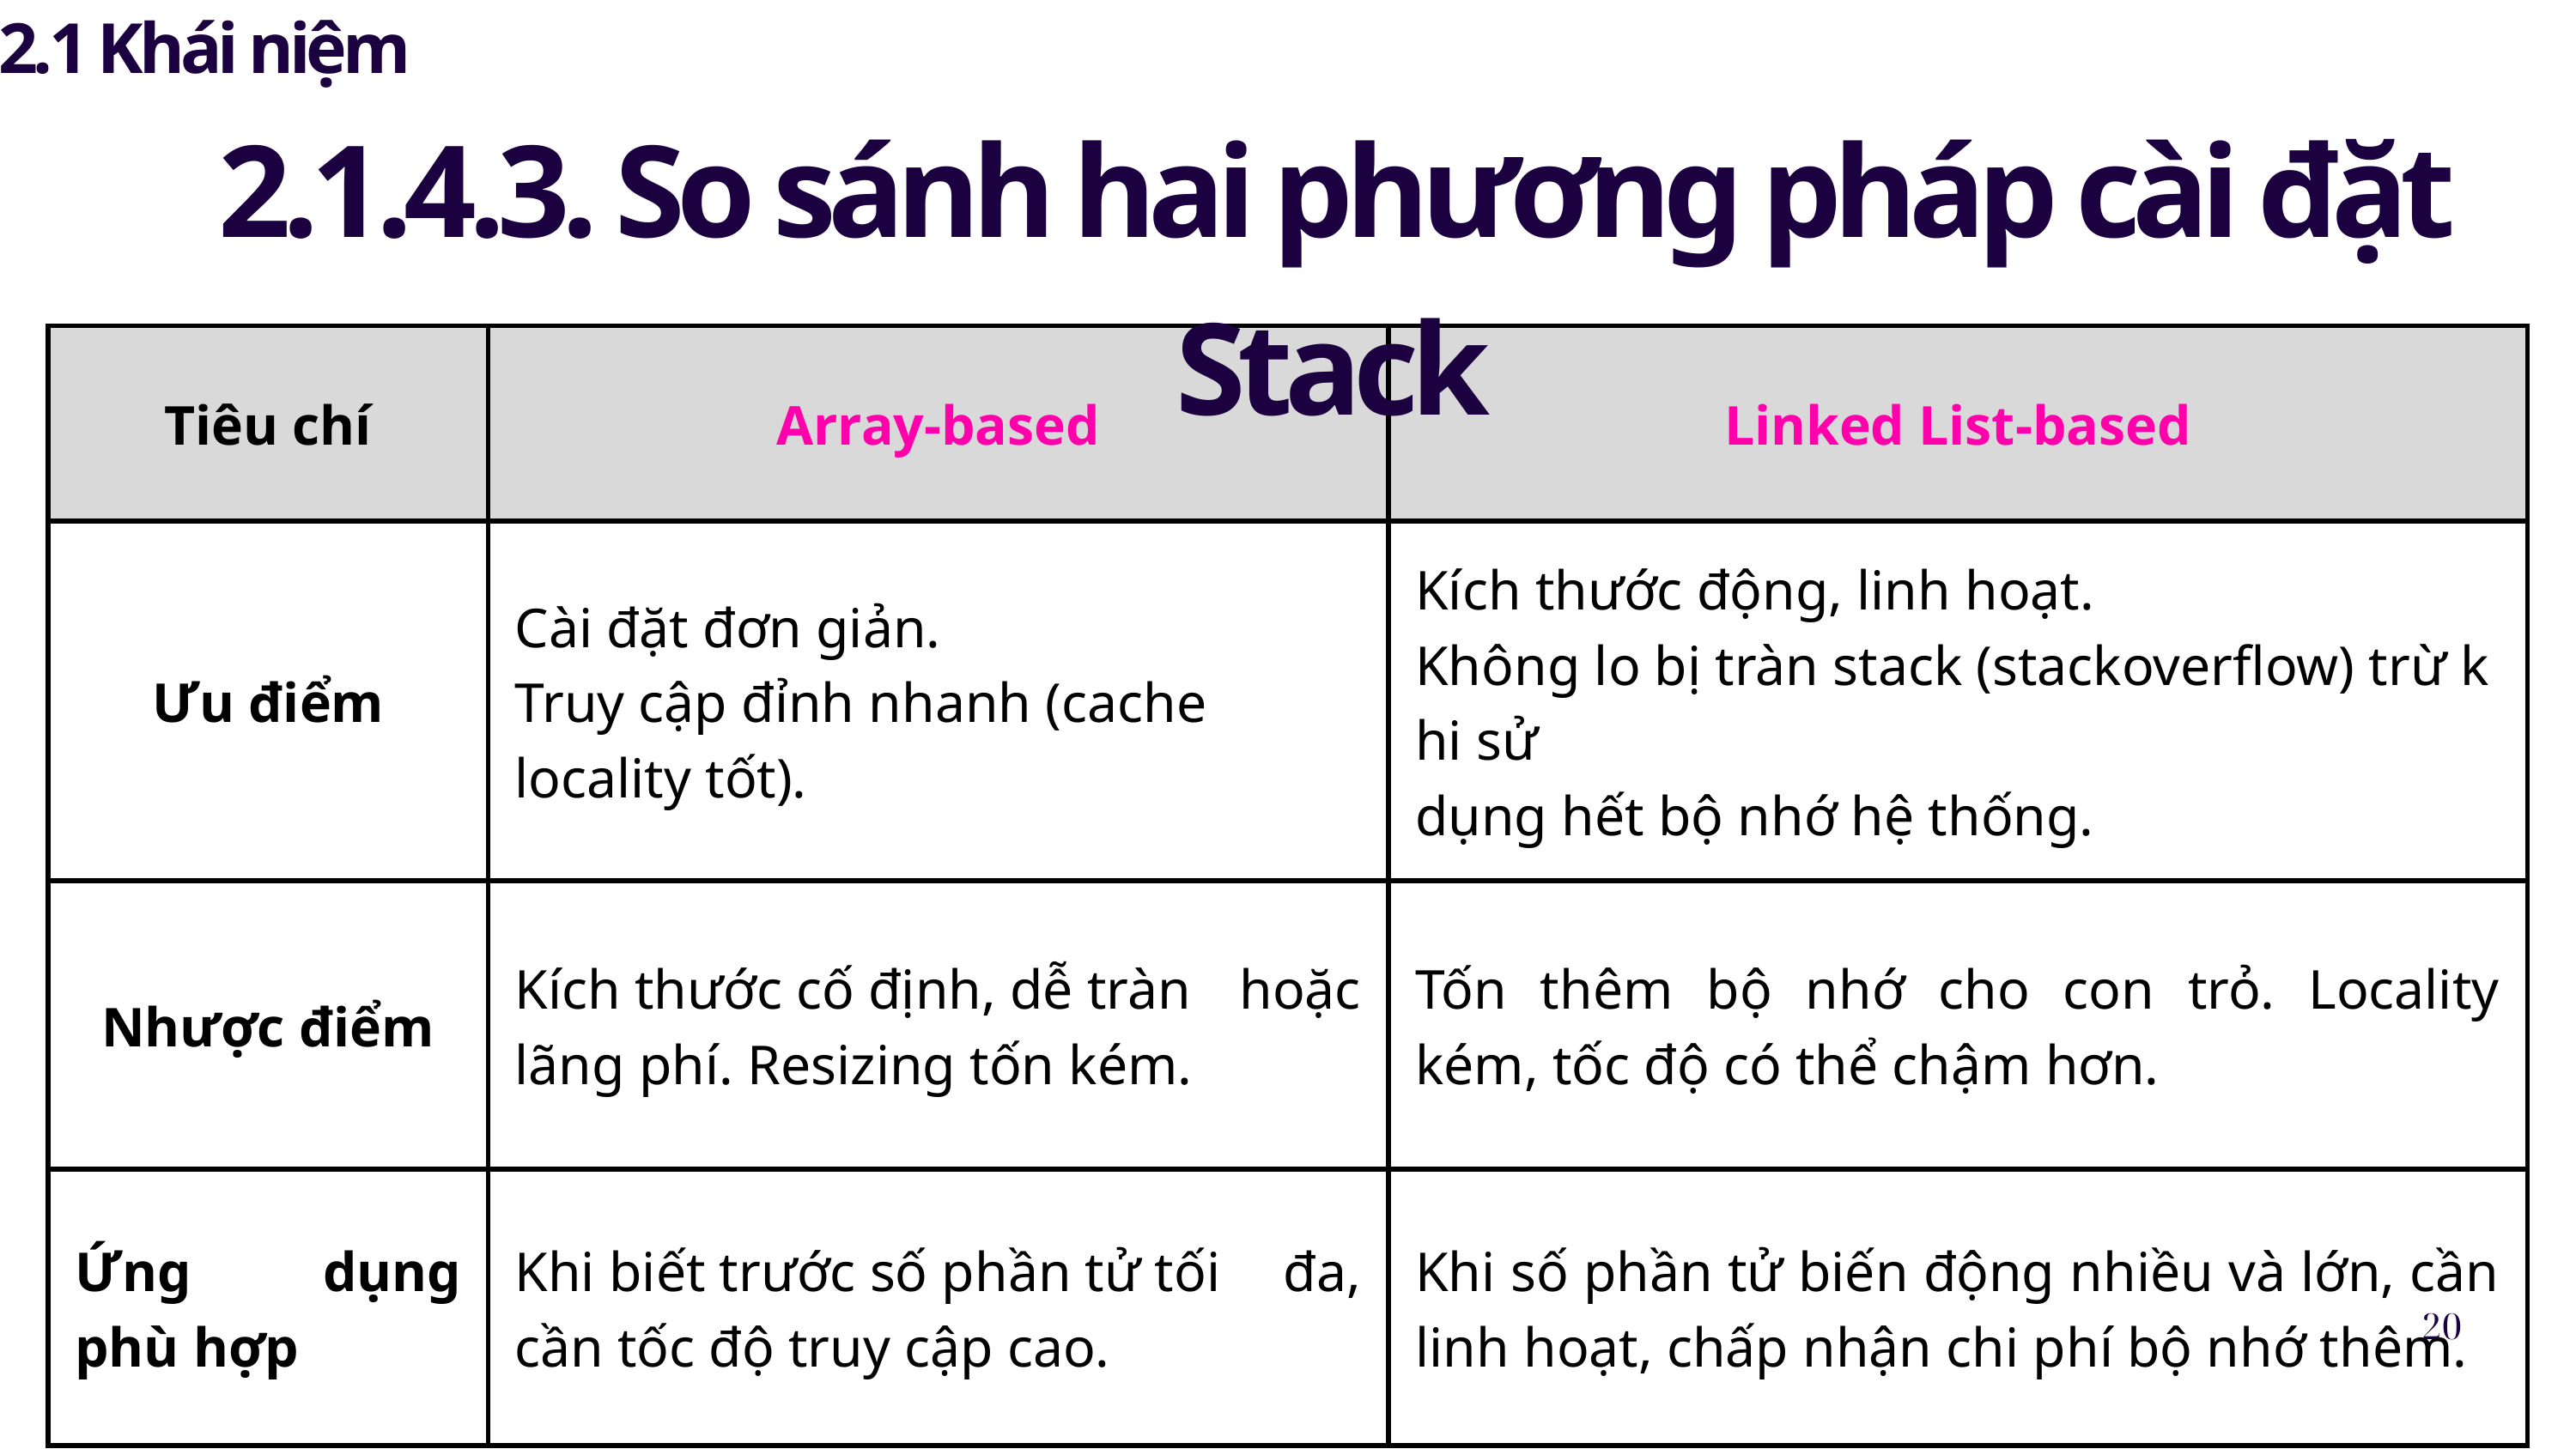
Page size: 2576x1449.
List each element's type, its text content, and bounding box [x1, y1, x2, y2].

table_header Tiêu chí [51, 328, 486, 518]
table_cell Nhược điểm [51, 883, 486, 1167]
table_cell Khi biết trước số phần tử tối đa, cần tốc độ truy cập cao. [490, 1172, 1386, 1443]
text_box 20 [2421, 1296, 2462, 1348]
table_header Array-based [490, 441, 1386, 518]
text_box 2.1 Khái niệm [0, 0, 447, 88]
table_cell Kích thước cố định, dễ tràn hoặc lãng phí. Resizing tốn kém. [490, 883, 1386, 1167]
table_cell Ứng dụng phù hợp [51, 1172, 486, 1443]
text_box 2.1.4.3. So sánh hai phương pháp cài đặt Stack [144, 84, 2522, 441]
table_header Linked List-based [1391, 328, 2525, 518]
table_cell Khi số phần tử biến động nhiều và lớn, cần linh hoạt, chấp nhận chi phí bộ nhớ thêm. [1391, 1172, 2525, 1443]
table_cell Ưu điểm [51, 524, 486, 878]
table_cell Cài đặt đơn giản. Truy cập đỉnh nhanh (cache locality tốt). [490, 524, 1386, 878]
table_cell Tốn thêm bộ nhớ cho con trỏ. Locality kém, tốc độ có thể chậm hơn. [1391, 883, 2525, 1167]
table_cell Kích thước động, linh hoạt. Không lo bị tràn stack (stackoverflow) trừ khi sử dụng hết bộ nhớ hệ thống. [1391, 524, 2525, 878]
